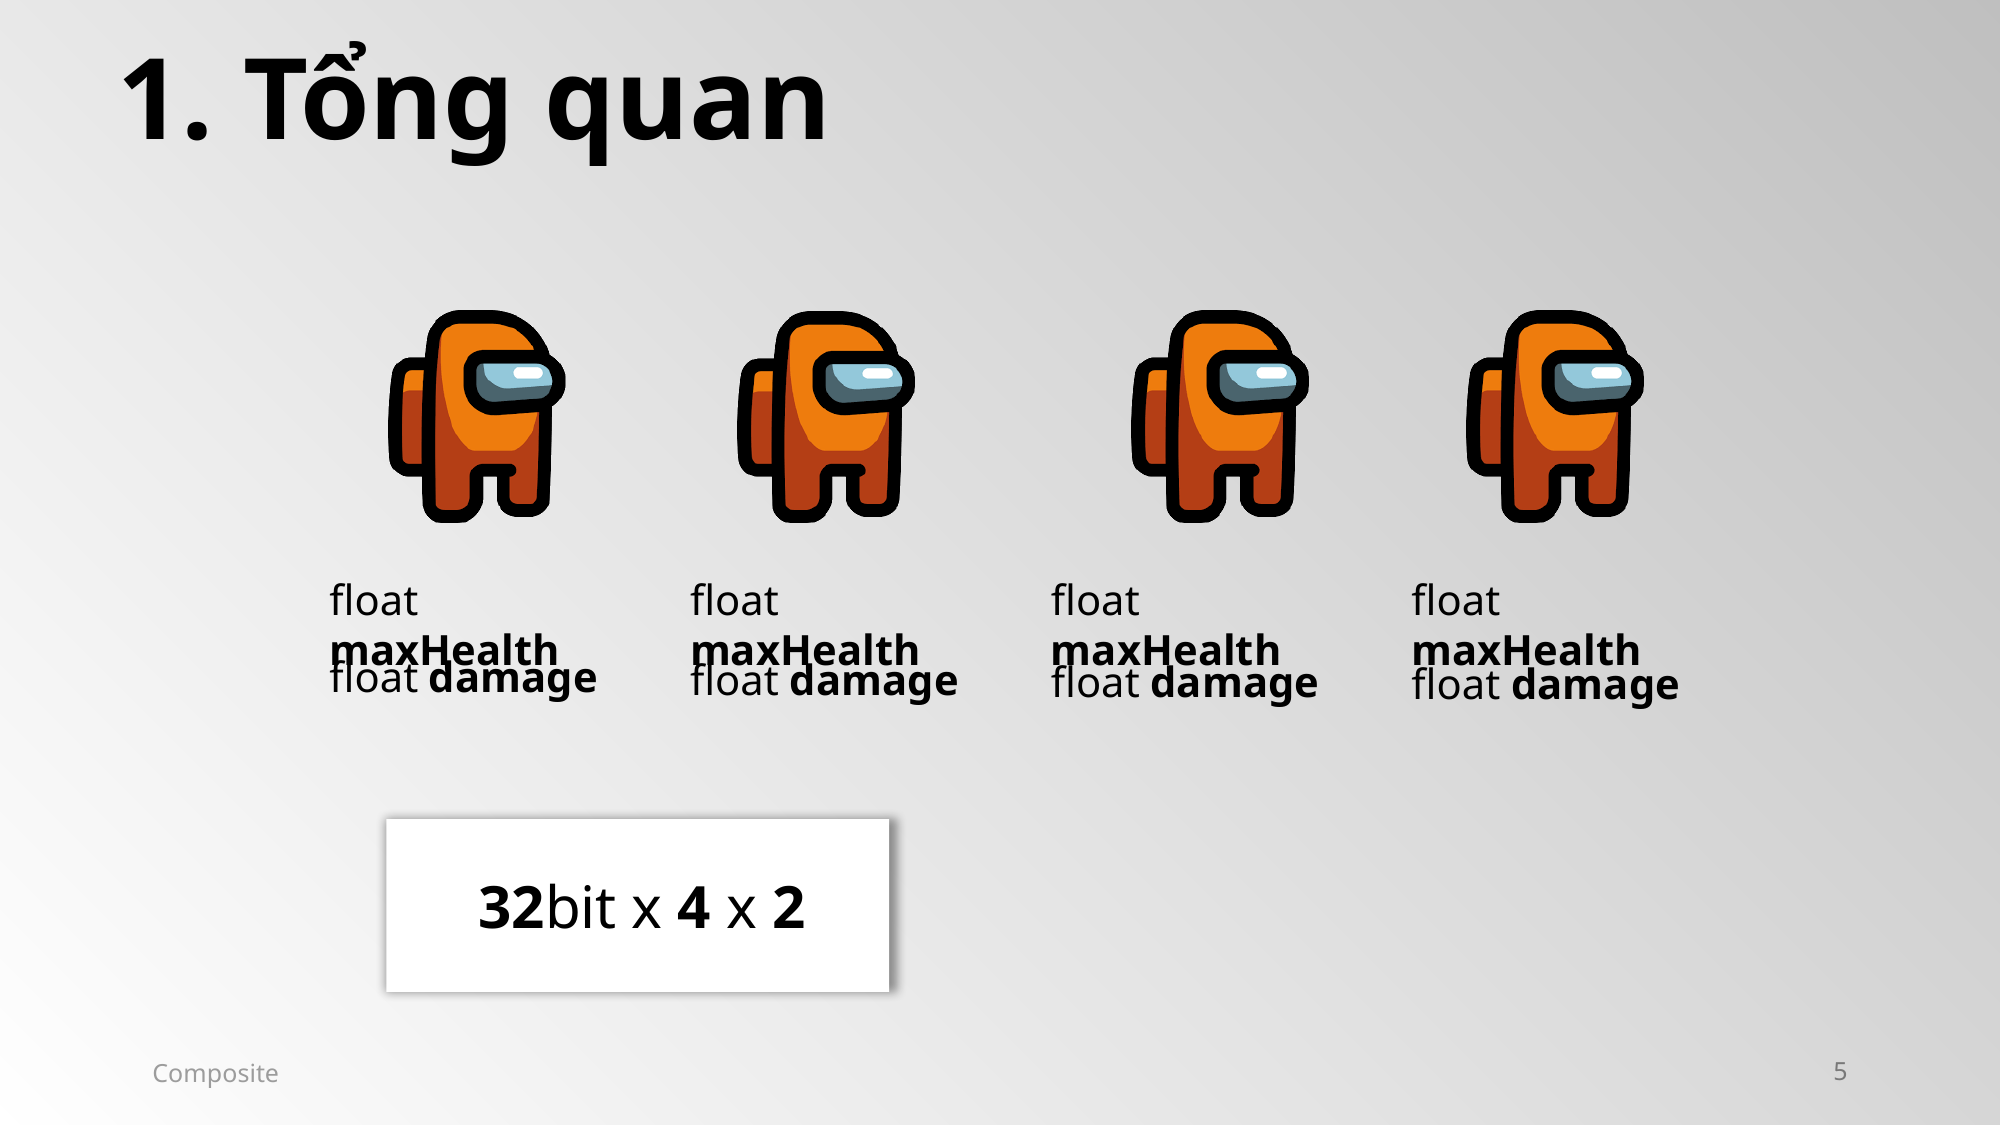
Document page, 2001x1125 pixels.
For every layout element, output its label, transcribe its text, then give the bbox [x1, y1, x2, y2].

slide_number Composite [137, 1042, 588, 1103]
text_box float maxHealth [314, 565, 638, 643]
text_box 1. Tổng quan [102, 19, 1441, 170]
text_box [385, 818, 890, 993]
text_box float maxHealth [1036, 565, 1360, 648]
text_box float damage [1396, 650, 1720, 716]
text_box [369, 310, 1661, 524]
slide_number 5 [1412, 1042, 1863, 1103]
text_box float damage [1036, 648, 1360, 714]
text_box float damage [314, 643, 638, 709]
text_box float maxHealth [675, 565, 999, 646]
text_box float maxHealth [1396, 565, 1720, 650]
text_box float damage [675, 646, 999, 711]
